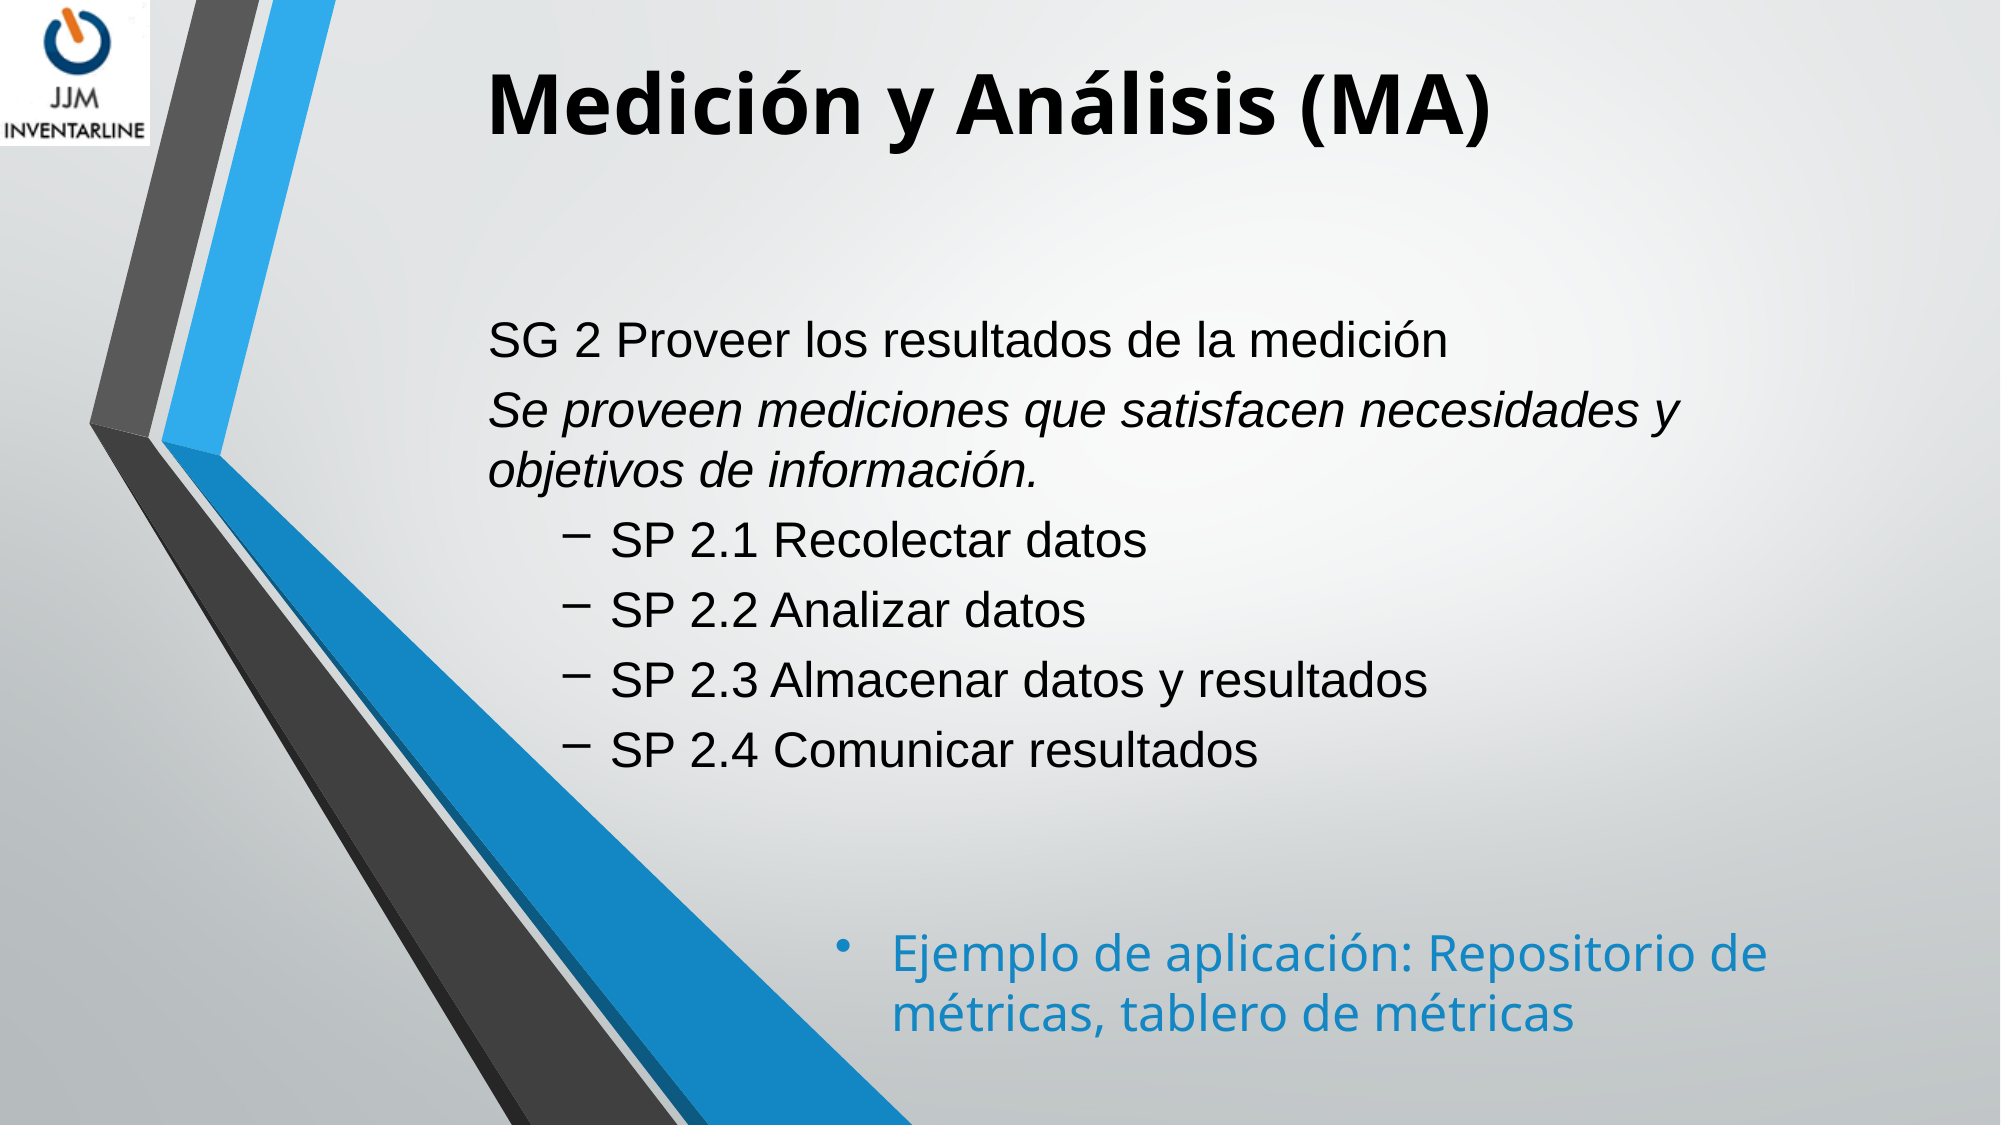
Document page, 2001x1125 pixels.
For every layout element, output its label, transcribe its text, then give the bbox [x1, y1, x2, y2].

text_box Medición y Análisis (MA) [324, 0, 1675, 202]
picture [0, 0, 151, 146]
text_box SG 2 Proveer los resultados de la medición Se proveen mediciones que satisfacen necesidades y objetivos de información. SP 2.1 Recolectar datos SP 2.2 Analizar datos SP 2.3 Almacenar datos y resultados SP 2.4 Comunicar resultados [472, 300, 1823, 862]
text_box Ejemplo de aplicación: Repositorio de métricas, tablero de métricas [820, 914, 1919, 1079]
text_box [355, 457, 1706, 809]
